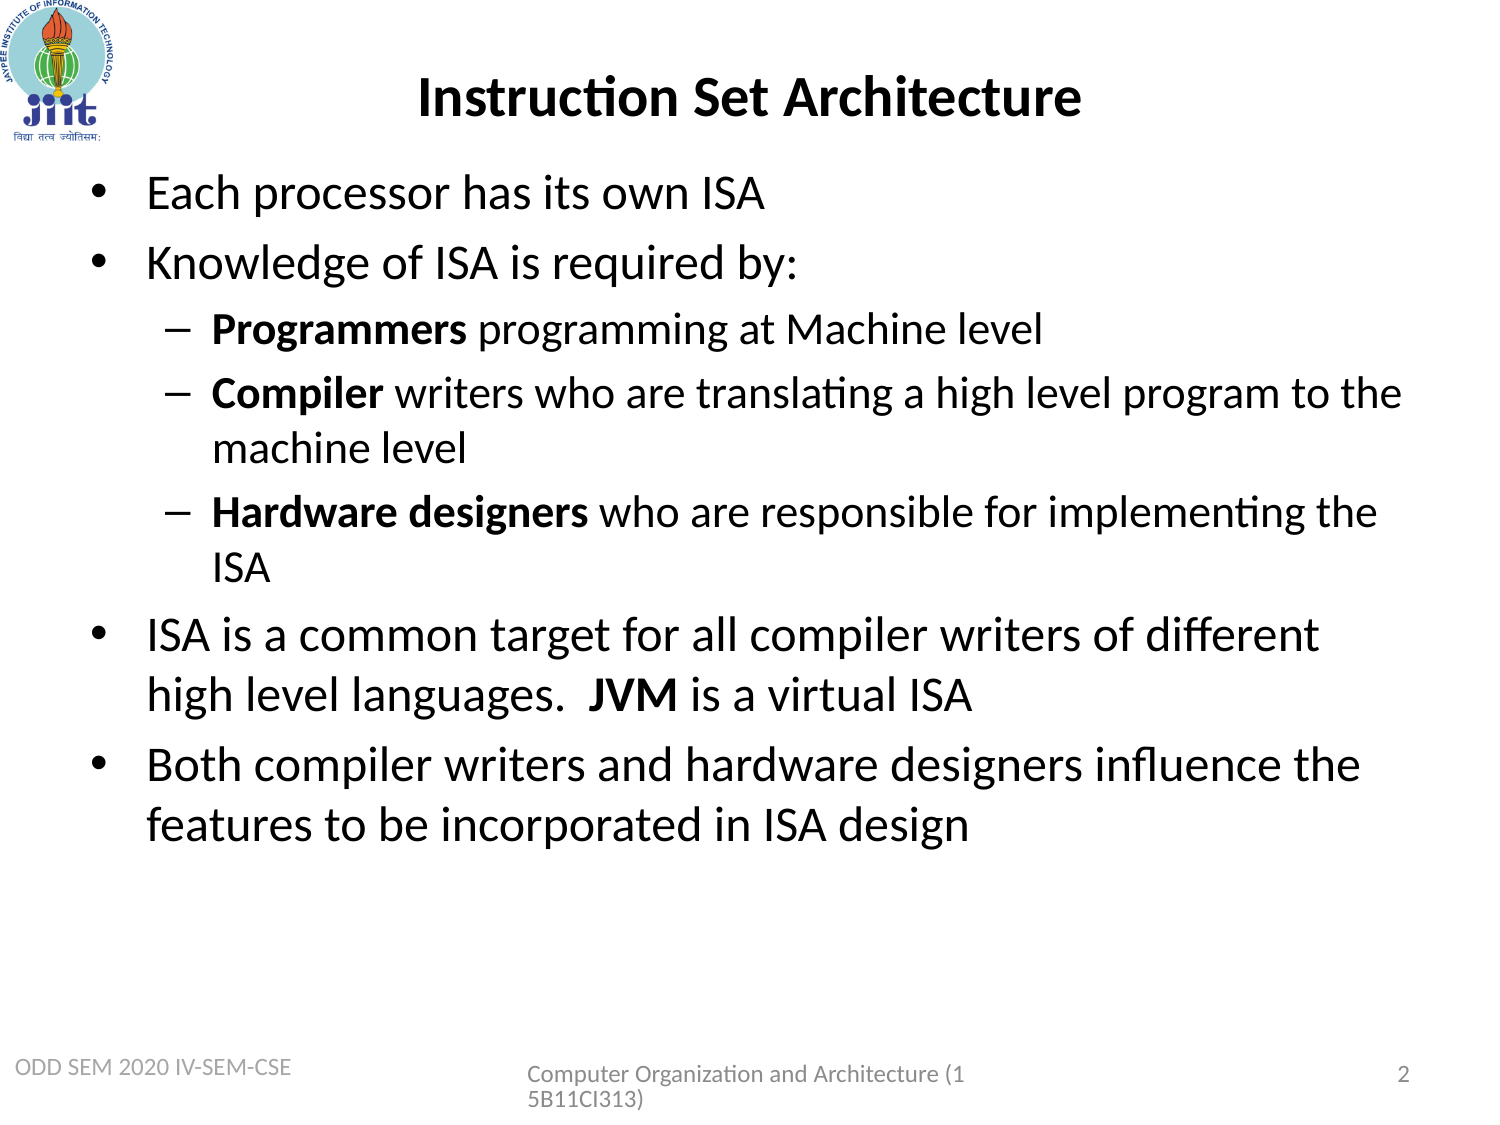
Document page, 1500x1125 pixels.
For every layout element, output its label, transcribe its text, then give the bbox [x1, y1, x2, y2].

slide_number 2 [1074, 1042, 1425, 1103]
footer Computer Organization and Architecture (15B11CI313) [512, 1042, 988, 1103]
list Each processor has its own ISA Knowledge of ISA is required by: Programmers programming at Machine level Compiler writers who are translating a high level program to the machine level Hardware designers who are responsible for implementing the ISA ISA is a common target for all compiler writers of different high level languages. JVM is a virtual ISA Both compiler writers and hardware designers influence the features to be incorporated in ISA design [75, 152, 1425, 1055]
picture [0, 0, 113, 141]
title Instruction Set Architecture [75, 45, 1425, 141]
